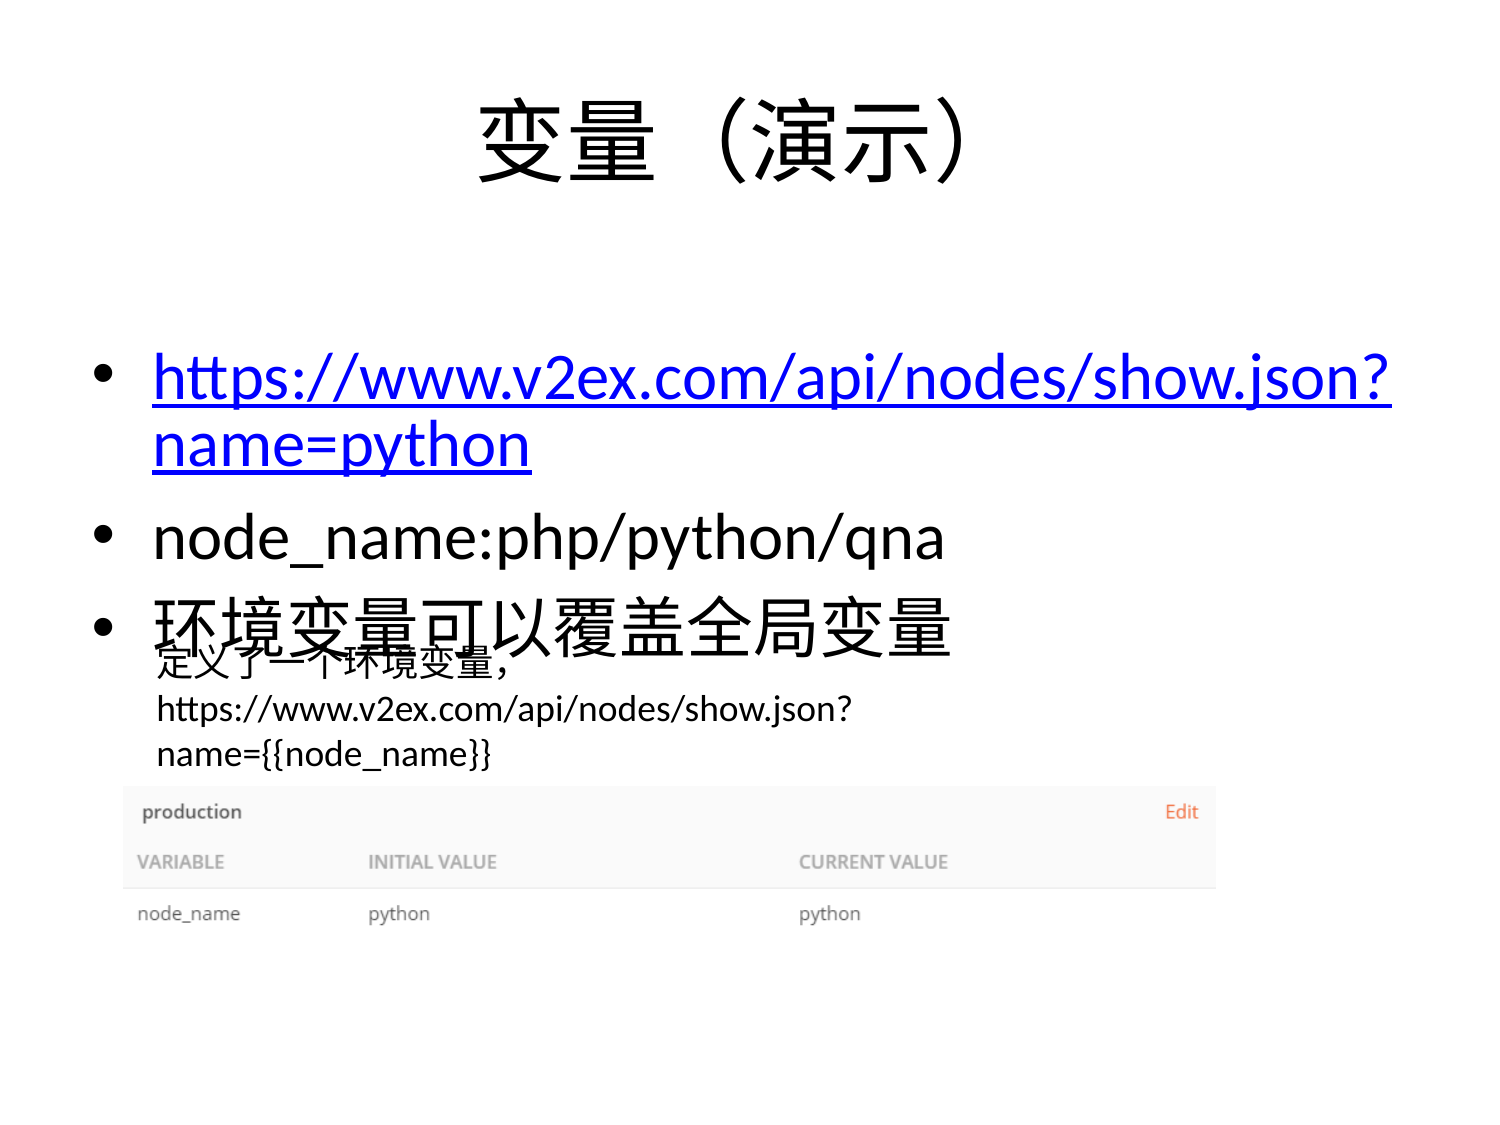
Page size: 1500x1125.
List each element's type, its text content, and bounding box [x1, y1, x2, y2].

picture [123, 786, 1216, 1028]
title 变量（演示） [75, 45, 1425, 233]
text_box 定义了一个环境变量， https://www.v2ex.com/api/nodes/show.json?name={{node_name}} [141, 631, 1181, 782]
list https://www.v2ex.com/api/nodes/show.json?name=python node_name:php/python/qna 环境变量可以覆盖全局变量 [76, 231, 1427, 657]
